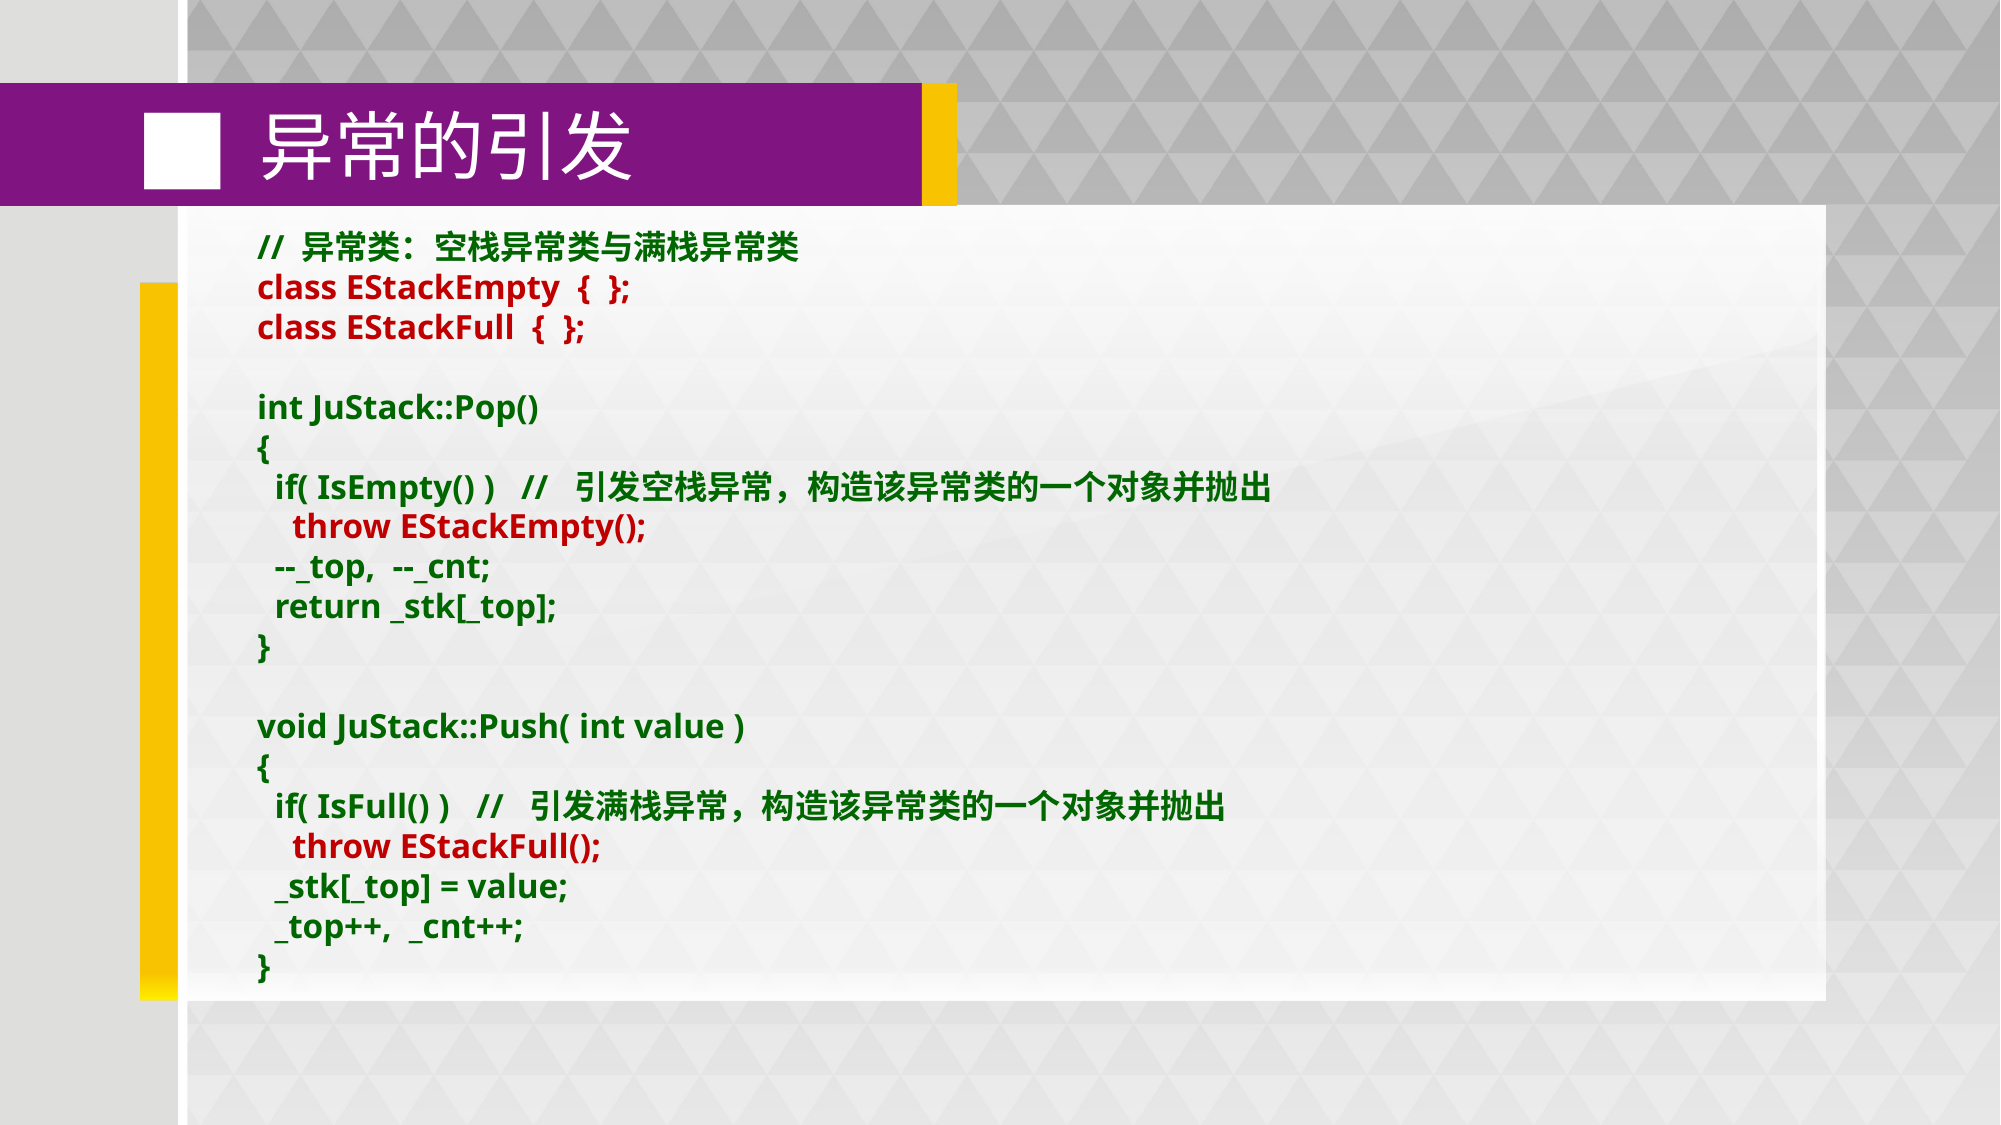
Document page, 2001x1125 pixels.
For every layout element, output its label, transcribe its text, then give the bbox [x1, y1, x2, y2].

text_box // 异常类：空栈异常类与满栈异常类 class EStackEmpty { }; class EStackFull { }; int JuStack::Pop() { if( IsEmpty() ) // 引发空栈异常，构造该异常类的一个对象并抛出 throw EStackEmpty(); --_top, --_cnt; return _stk[_top]; } void JuStack::Push( int value ) { if( IsFull() ) // 引发满栈异常，构造该异常类的一个对象并抛出 throw EStackFull(); _stk[_top] = value; _top++, _cnt++; } [242, 1001, 1565, 1011]
picture [0, 0, 2000, 1125]
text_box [120, 69, 652, 206]
